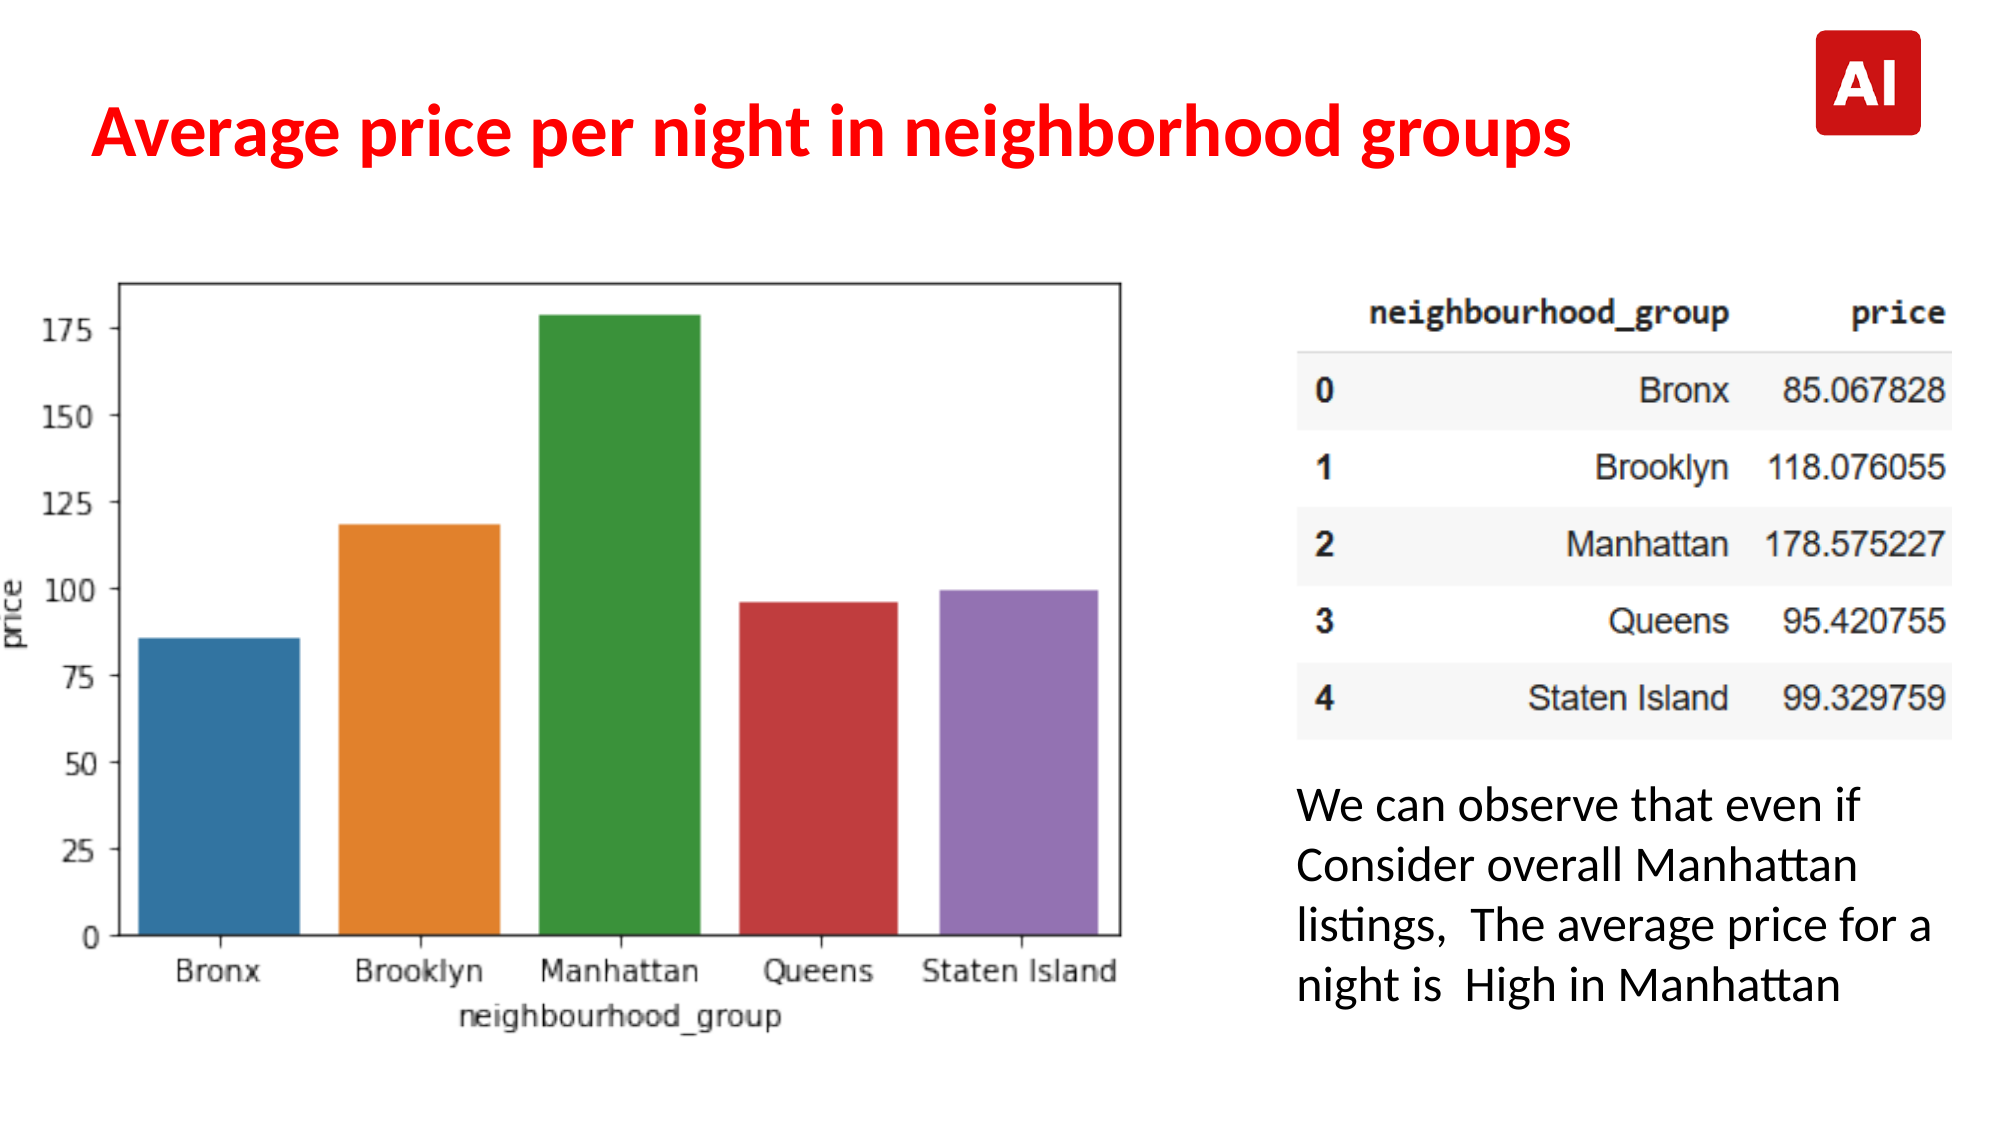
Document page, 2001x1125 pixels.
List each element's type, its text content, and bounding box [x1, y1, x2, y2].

picture [0, 265, 1141, 1052]
text_box Average price per night in neighborhood groups [76, 73, 1773, 179]
picture [1278, 257, 1952, 756]
text_box We can observe that even if Consider overall Manhattan listings, The average price for a night is High in Manhattan [1281, 763, 1959, 1019]
picture [1815, 30, 1921, 136]
